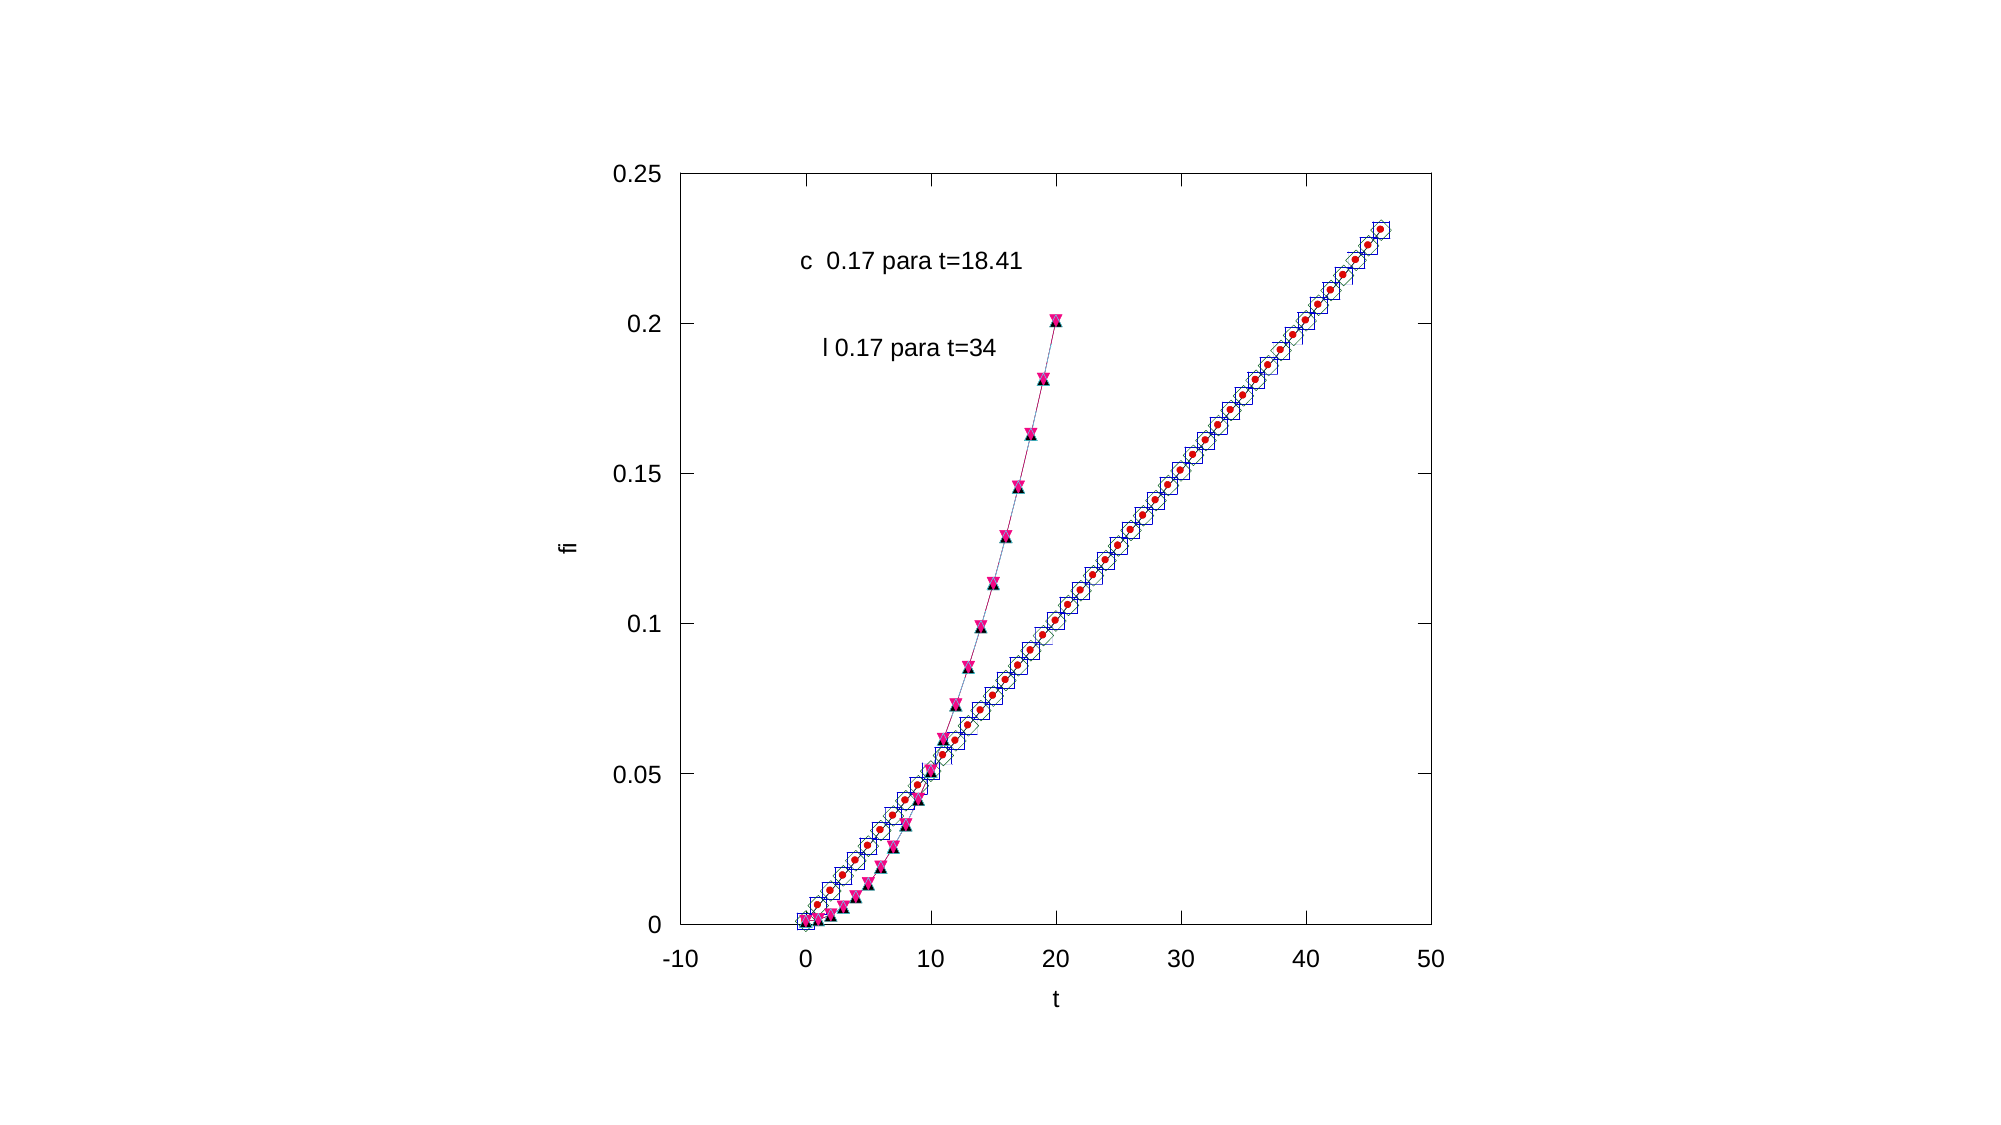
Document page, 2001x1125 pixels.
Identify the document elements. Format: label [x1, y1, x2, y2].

picture [543, 100, 1457, 1025]
